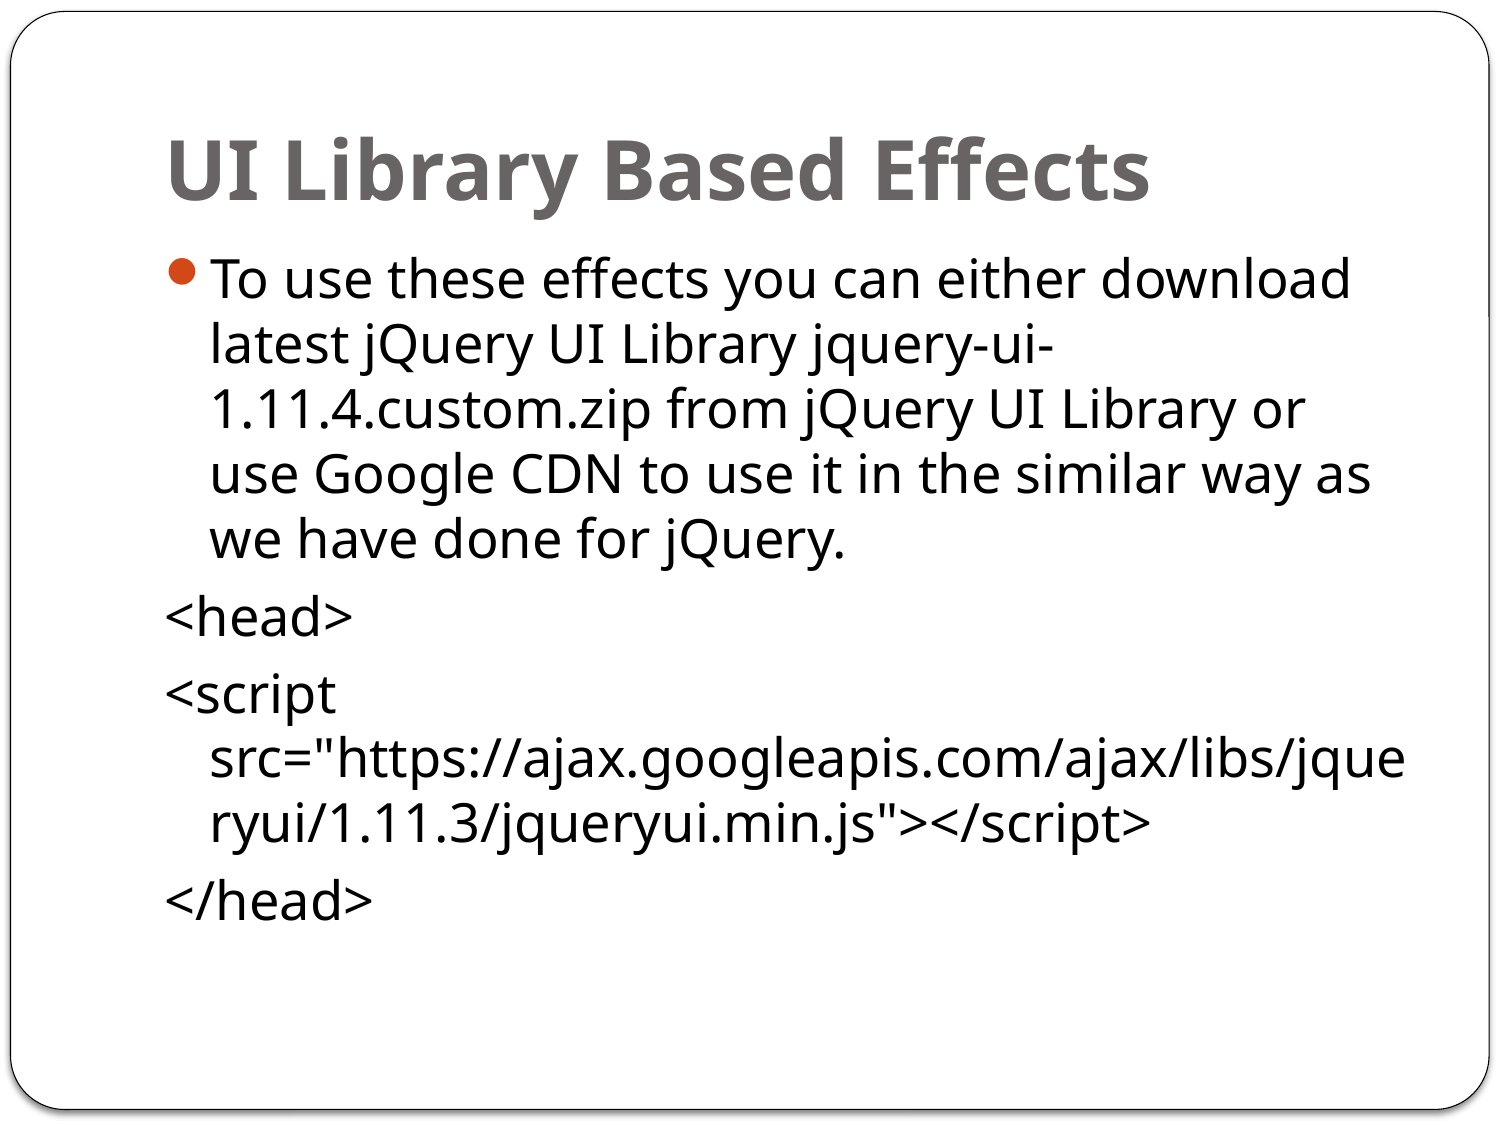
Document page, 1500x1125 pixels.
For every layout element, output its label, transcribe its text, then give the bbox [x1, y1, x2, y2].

title UI Library Based Effects [150, 45, 1425, 233]
list To use these effects you can either download latest jQuery UI Library jquery-ui-1.11.4.custom.zip from jQuery UI Library or use Google CDN to use it in the similar way as we have done for jQuery. <head> <script src="https://ajax.googleapis.com/ajax/libs/jqueryui/1.11.3/jqueryui.min.js"></script> </head> [150, 237, 1425, 988]
